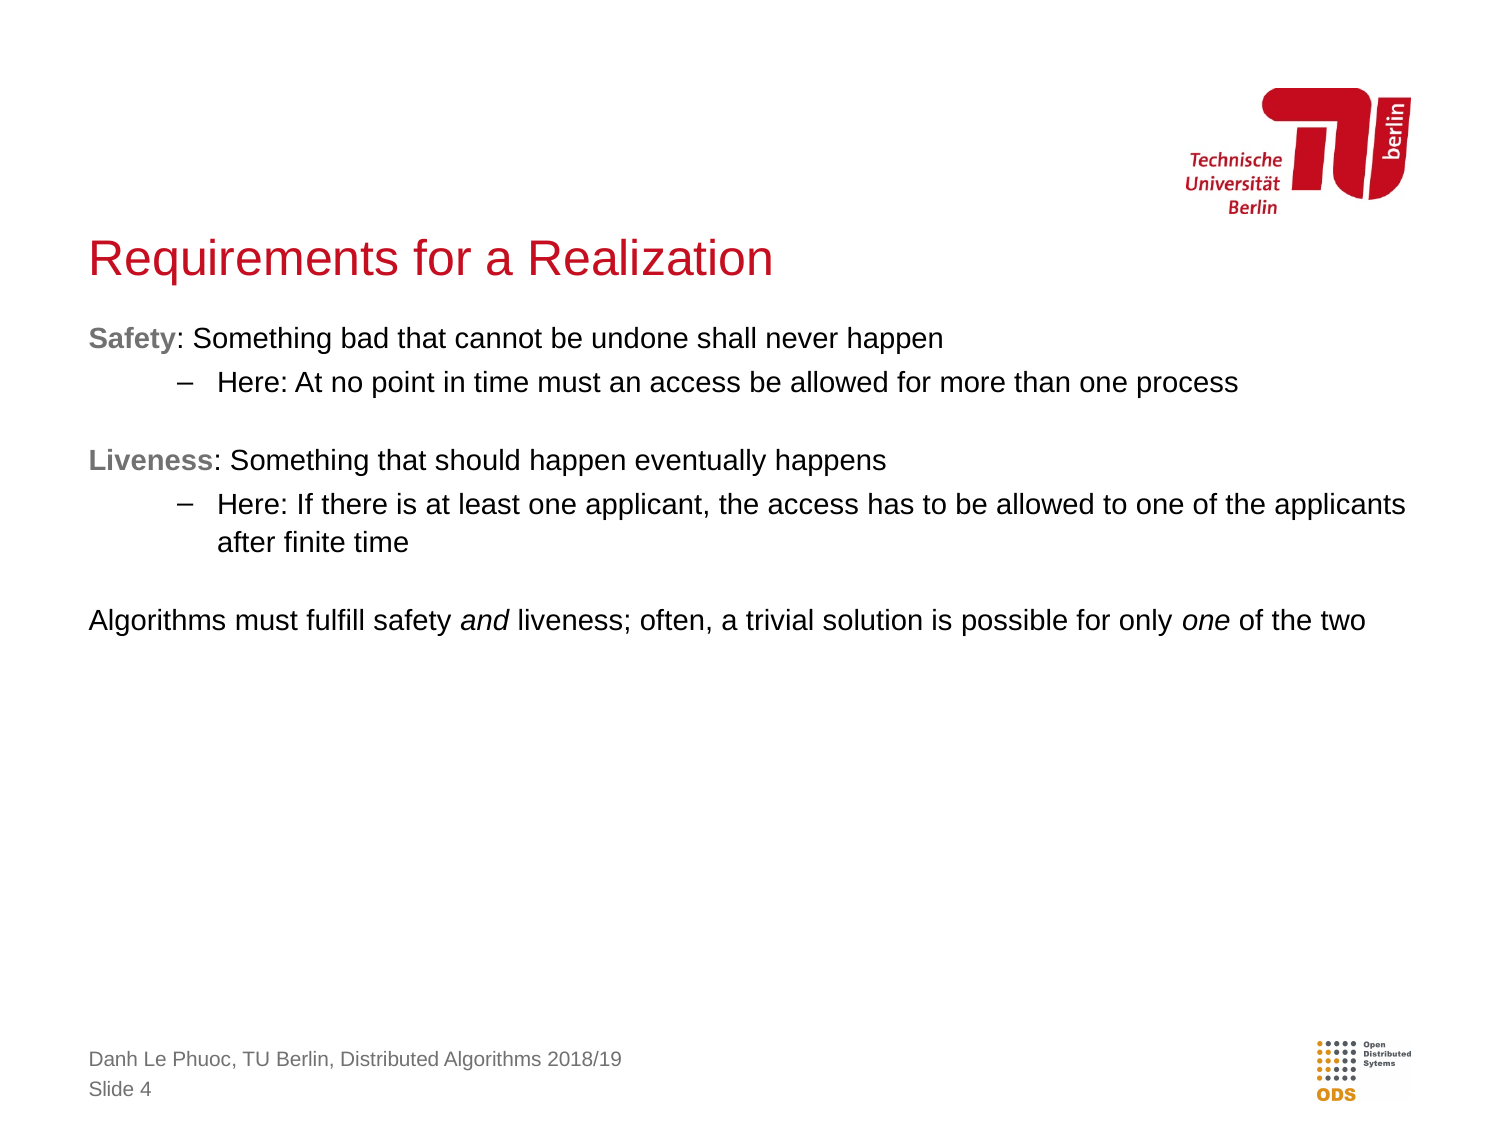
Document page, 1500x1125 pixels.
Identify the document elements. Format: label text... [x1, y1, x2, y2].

picture [1317, 1041, 1411, 1101]
list Safety: Something bad that cannot be undone shall never happen Here: At no point in time must an access be allowed for more than one process Liveness: Something that should happen eventually happens Here: If there is at least one applicant, the access has to be allowed to one of the applicants after finite time Algorithms must fulfill safety and liveness; often, a trivial solution is possible for only one of the two [88, 315, 1411, 983]
slide_number Slide 4 [88, 1075, 1176, 1101]
footer Danh Le Phuoc, TU Berlin, Distributed Algorithms 2018/19 [88, 1045, 1176, 1071]
picture [1186, 88, 1411, 214]
title Requirements for a Realization [88, 222, 1411, 286]
